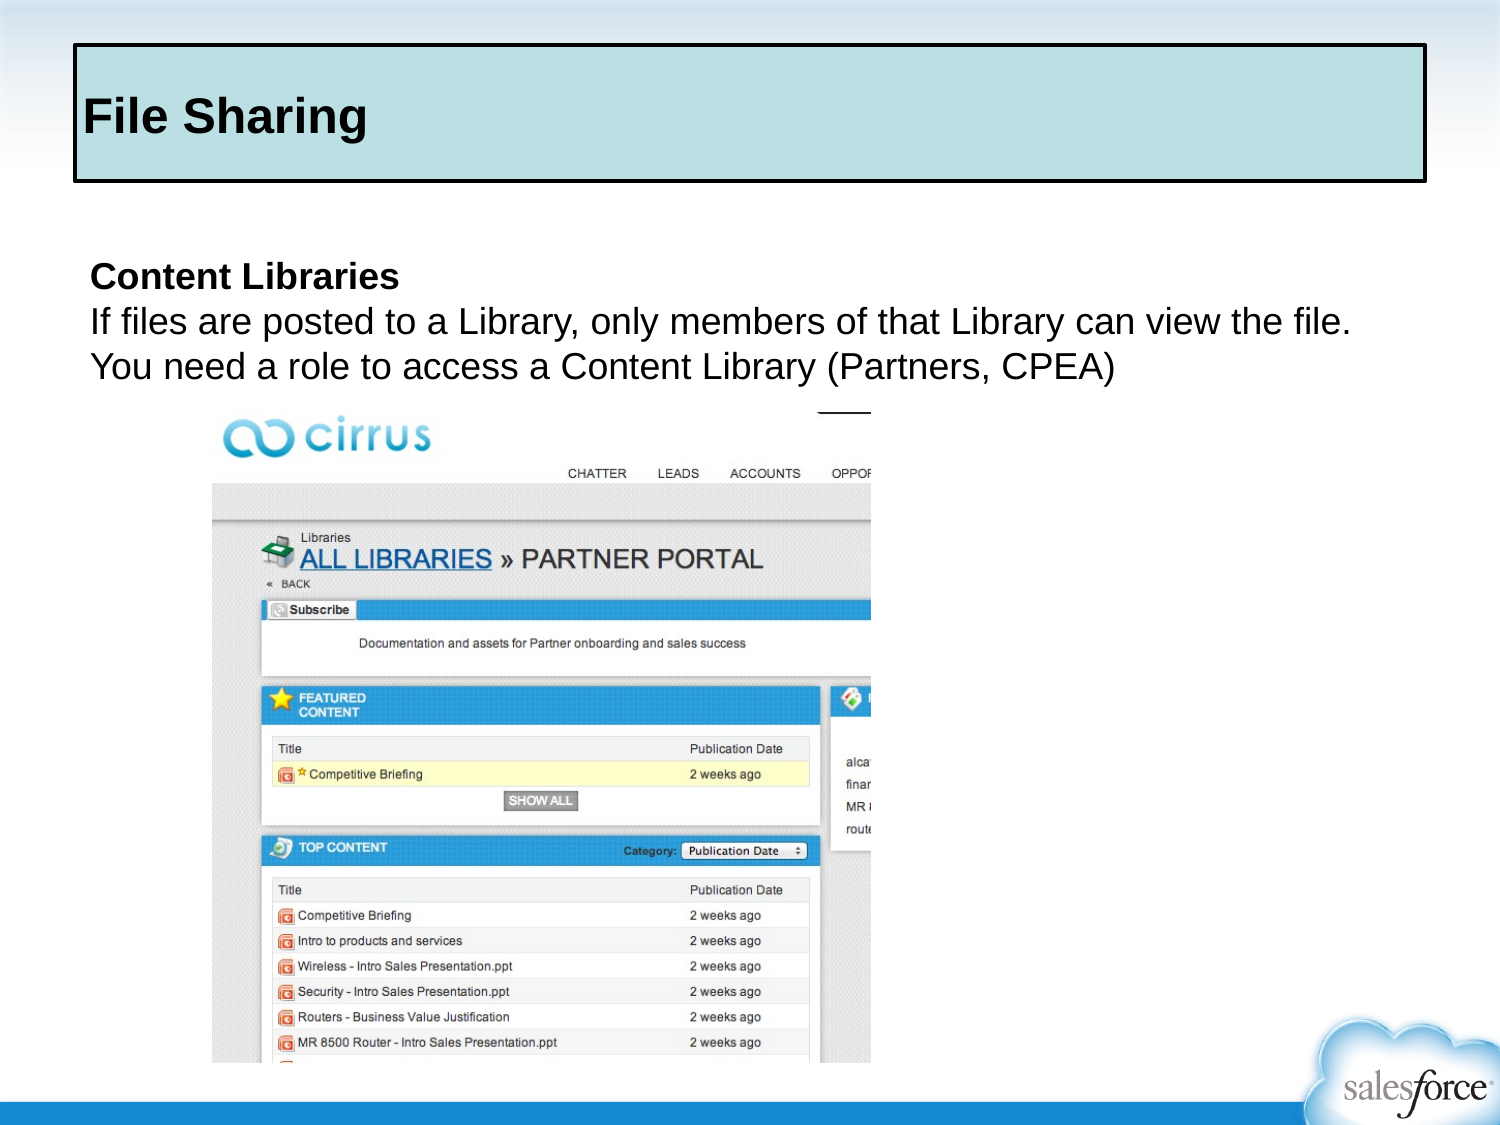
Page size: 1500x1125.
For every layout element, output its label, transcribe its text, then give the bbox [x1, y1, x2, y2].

title File Sharing [73, 43, 1427, 183]
picture [212, 412, 871, 1063]
text_box Content Libraries If files are posted to a Library, only members of that Library can view the file. You need a role to access a Content Library (Partners, CPEA) [75, 199, 1400, 485]
picture [1261, 976, 1500, 1125]
